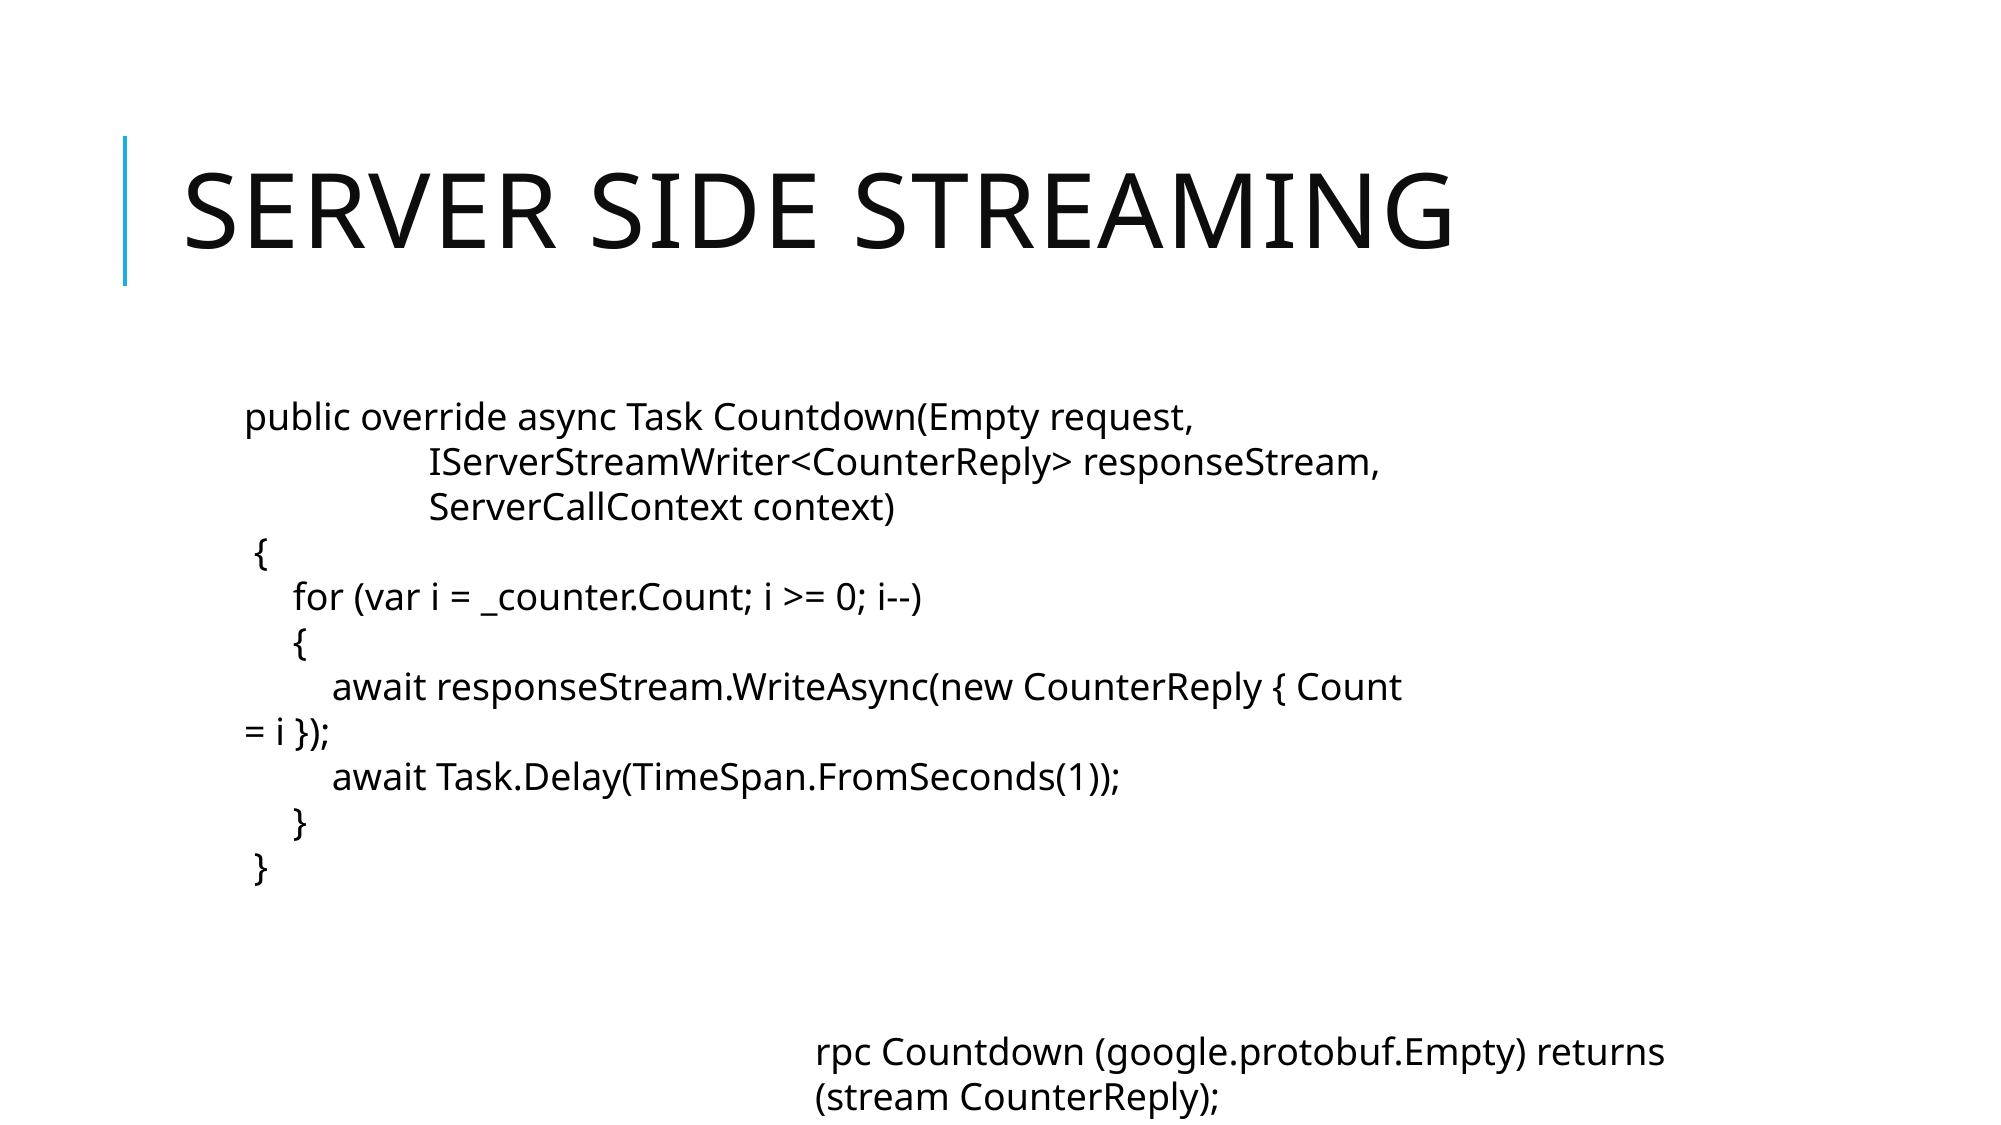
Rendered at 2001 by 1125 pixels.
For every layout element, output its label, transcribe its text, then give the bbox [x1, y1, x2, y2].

text_box rpc Countdown (google.protobuf.Empty) returns (stream CounterReply); [800, 1020, 1912, 1125]
text_box public override async Task Countdown(Empty request, IServerStreamWriter<CounterReply> responseStream, ServerCallContext context) { for (var i = _counter.Count; i >= 0; i--) { await responseStream.WriteAsync(new CounterReply { Count = i }); await Task.Delay(TimeSpan.FromSeconds(1)); } } [229, 385, 1425, 896]
title Server side streaming [168, 96, 1763, 342]
